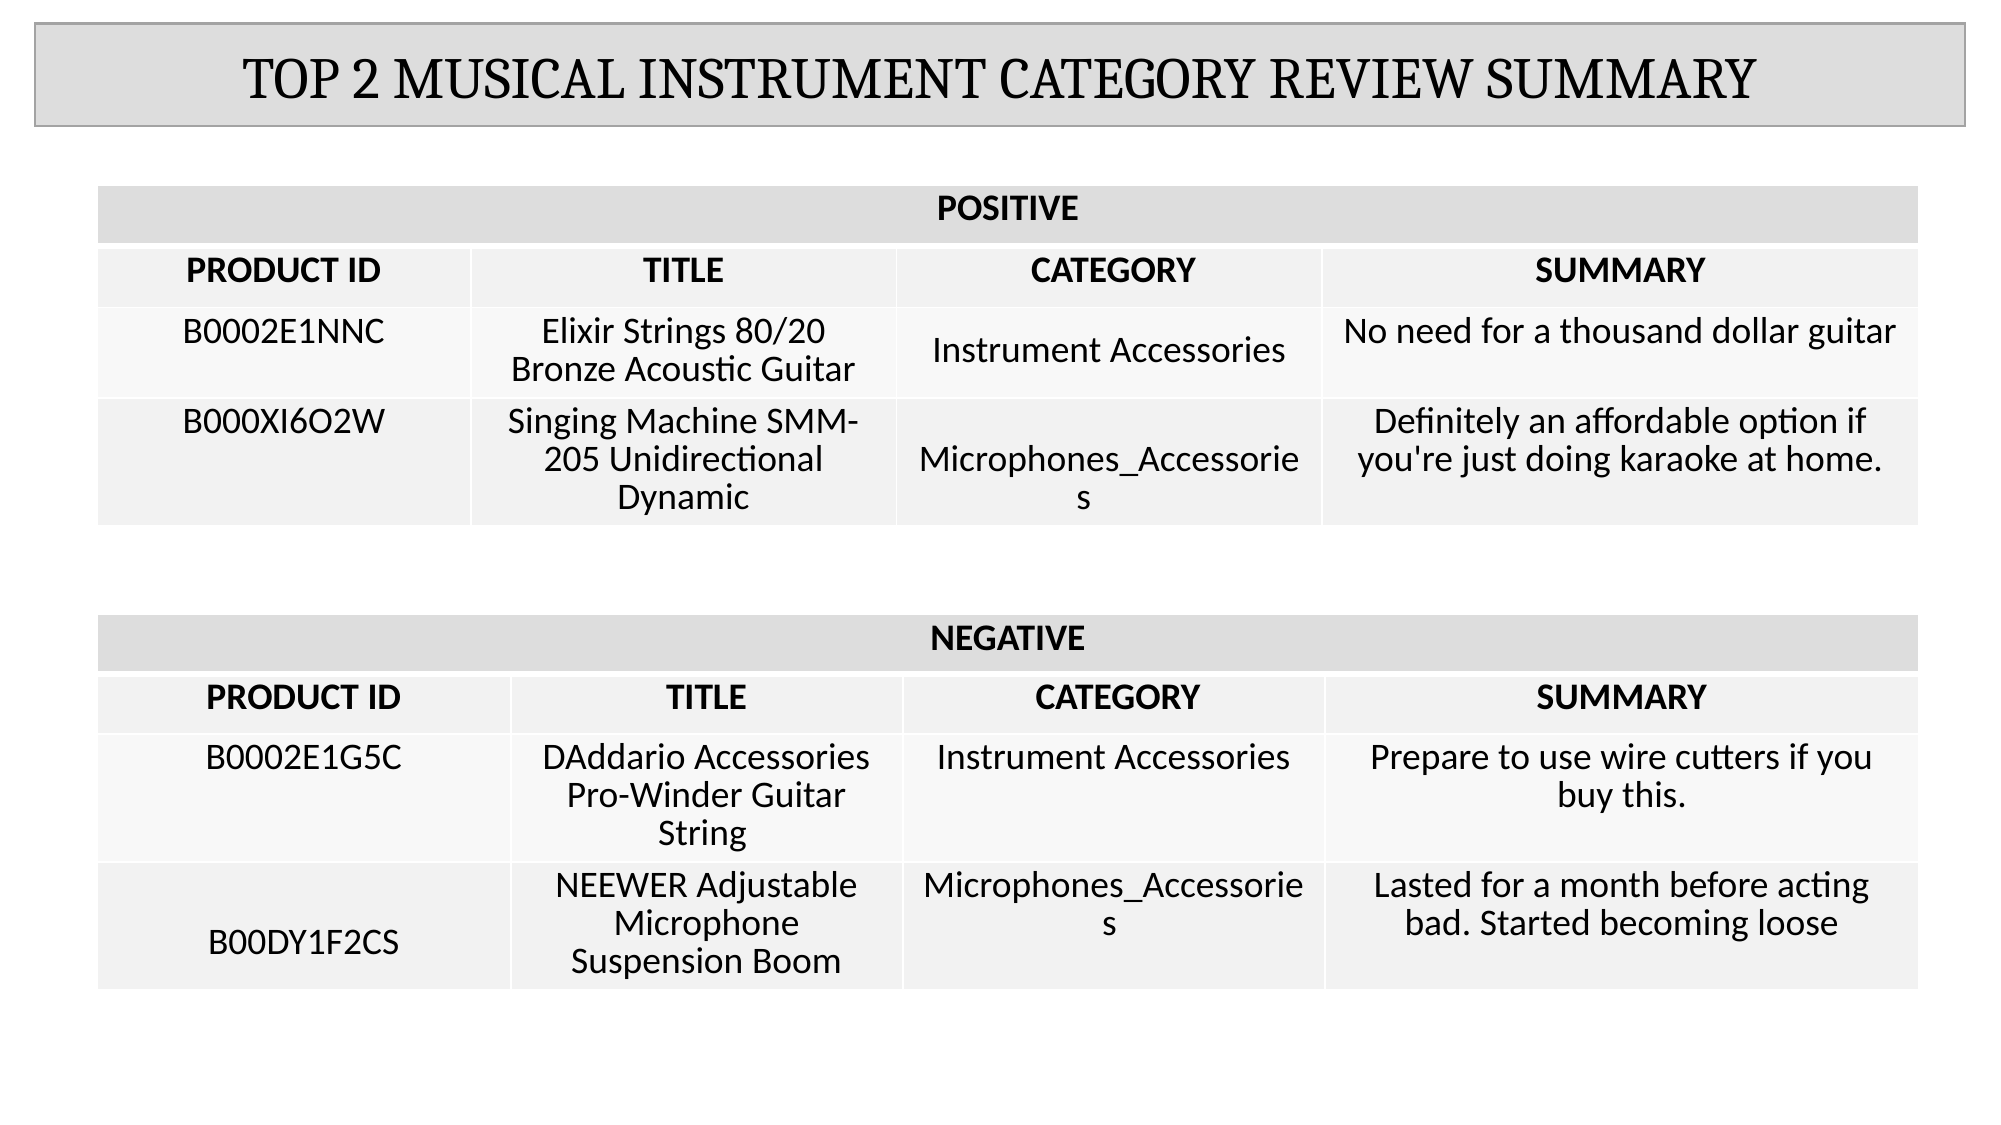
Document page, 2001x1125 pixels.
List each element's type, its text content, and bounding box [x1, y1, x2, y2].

table_cell Lasted for a month before acting bad. Started becoming loose [1326, 863, 1918, 989]
table_cell Microphones_Accessories [897, 399, 1321, 525]
table_cell DAddario Accessories Pro-Winder Guitar String [512, 735, 902, 861]
table_cell TITLE [472, 249, 896, 307]
table_cell Definitely an affordable option if you're just doing karaoke at home. [1323, 399, 1918, 525]
table_cell Prepare to use wire cutters if you buy this. [1326, 735, 1918, 861]
table_cell B0002E1G5C [98, 735, 510, 861]
table_cell CATEGORY [897, 249, 1321, 307]
table_cell SUMMARY [1326, 677, 1918, 733]
table_cell B00DY1F2CS [98, 863, 510, 989]
table_cell TITLE [512, 677, 902, 733]
table_header POSITIVE [98, 186, 1918, 243]
table_cell B0002E1NNC [98, 308, 470, 397]
table_cell Microphones_Accessories [904, 863, 1324, 989]
table_cell Singing Machine SMM-205 Unidirectional Dynamic [472, 399, 896, 525]
text_box TOP 2 MUSICAL INSTRUMENT CATEGORY REVIEW SUMMARY [34, 22, 1966, 127]
table_cell B000XI6O2W [98, 399, 470, 525]
table_cell No need for a thousand dollar guitar [1323, 308, 1918, 397]
table_cell SUMMARY [1323, 249, 1918, 307]
table_cell CATEGORY [904, 677, 1324, 733]
table_cell Instrument Accessories [897, 308, 1321, 397]
table_cell PRODUCT ID [98, 677, 510, 733]
table_cell Instrument Accessories [904, 735, 1324, 861]
table_header NEGATIVE [98, 615, 1918, 671]
table_cell NEEWER Adjustable Microphone Suspension Boom [512, 863, 902, 989]
table_cell Elixir Strings 80/20 Bronze Acoustic Guitar [472, 308, 896, 397]
table_cell PRODUCT ID [98, 249, 470, 307]
